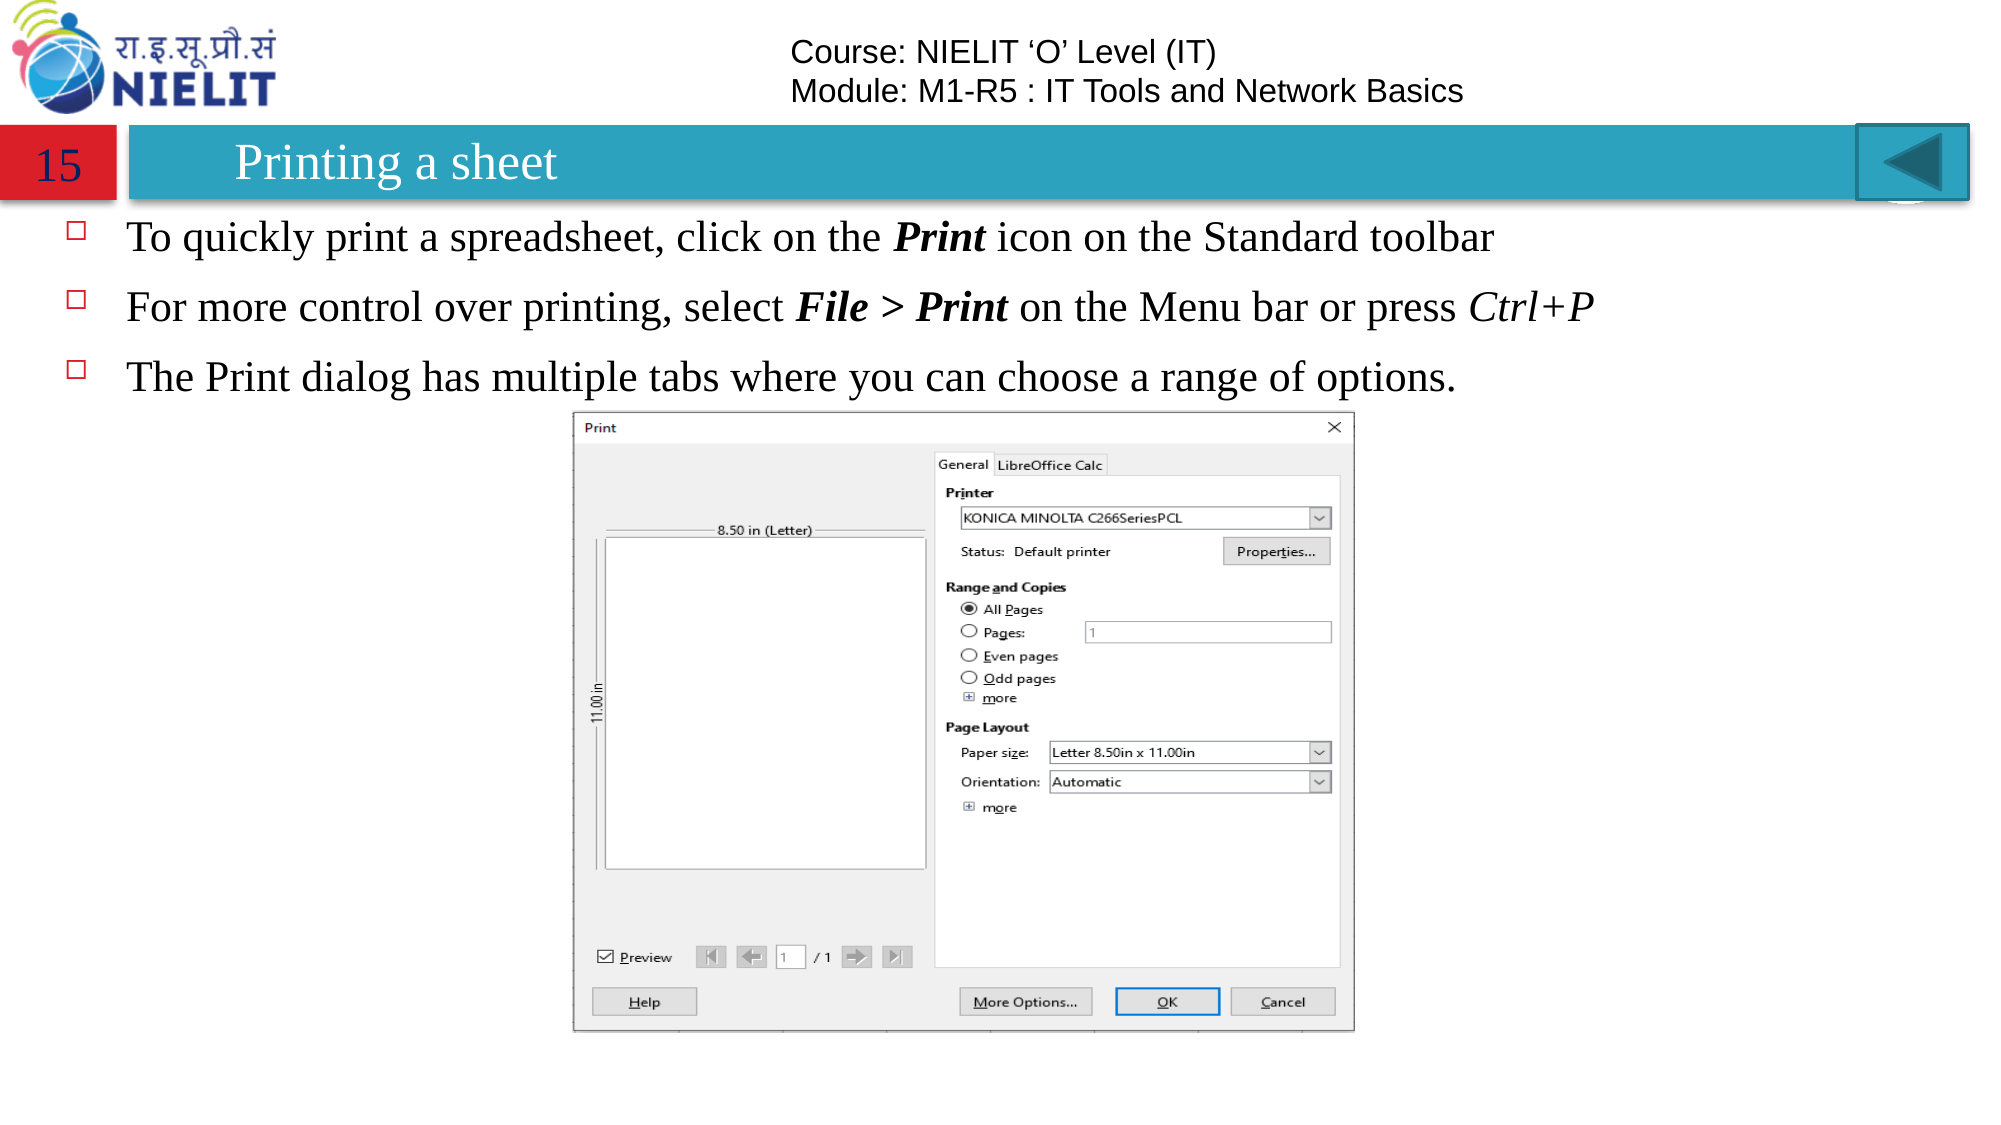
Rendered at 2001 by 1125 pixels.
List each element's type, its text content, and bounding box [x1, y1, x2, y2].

slide_number 15 [0, 125, 117, 200]
picture [12, 0, 276, 114]
list To quickly print a spreadsheet, click on the Print icon on the Standard toolbar For more control over printing, select File > Print on the Menu bar or press Ctrl+P The Print dialog has multiple tabs where you can choose a range of options. [46, 199, 1969, 1005]
picture [571, 410, 1355, 1033]
title Printing a sheet [216, 125, 1969, 199]
picture [307, 10, 1891, 121]
